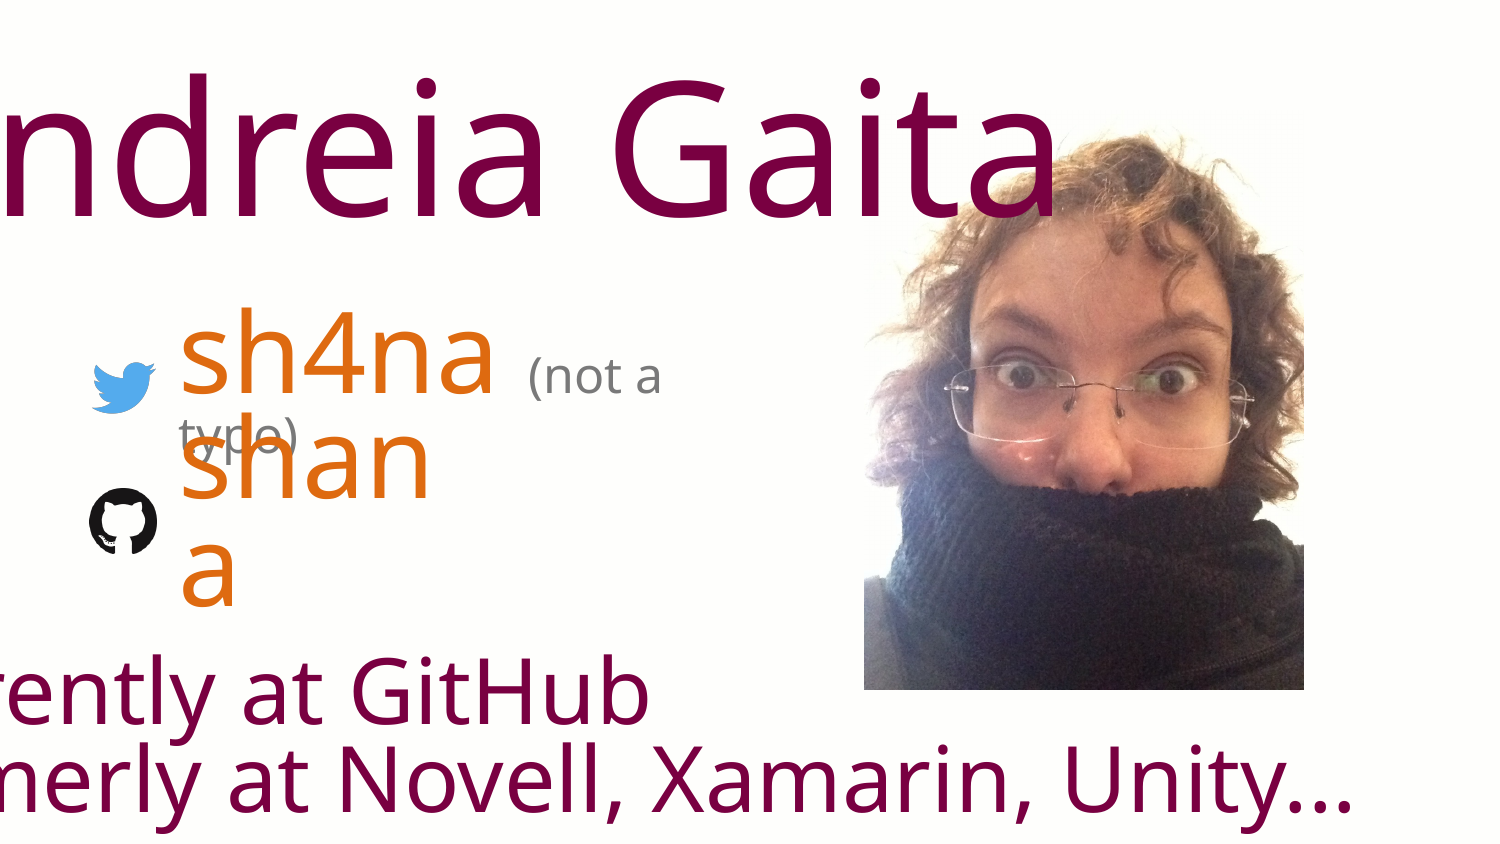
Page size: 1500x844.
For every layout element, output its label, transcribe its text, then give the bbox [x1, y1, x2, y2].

text_box Andreia Gaita [0, 64, 1077, 261]
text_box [75, 334, 780, 436]
text_box Currently at GitHub Formerly at Novell, Xamarin, Unity... [0, 646, 1368, 839]
picture [863, 109, 1304, 690]
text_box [89, 469, 496, 571]
